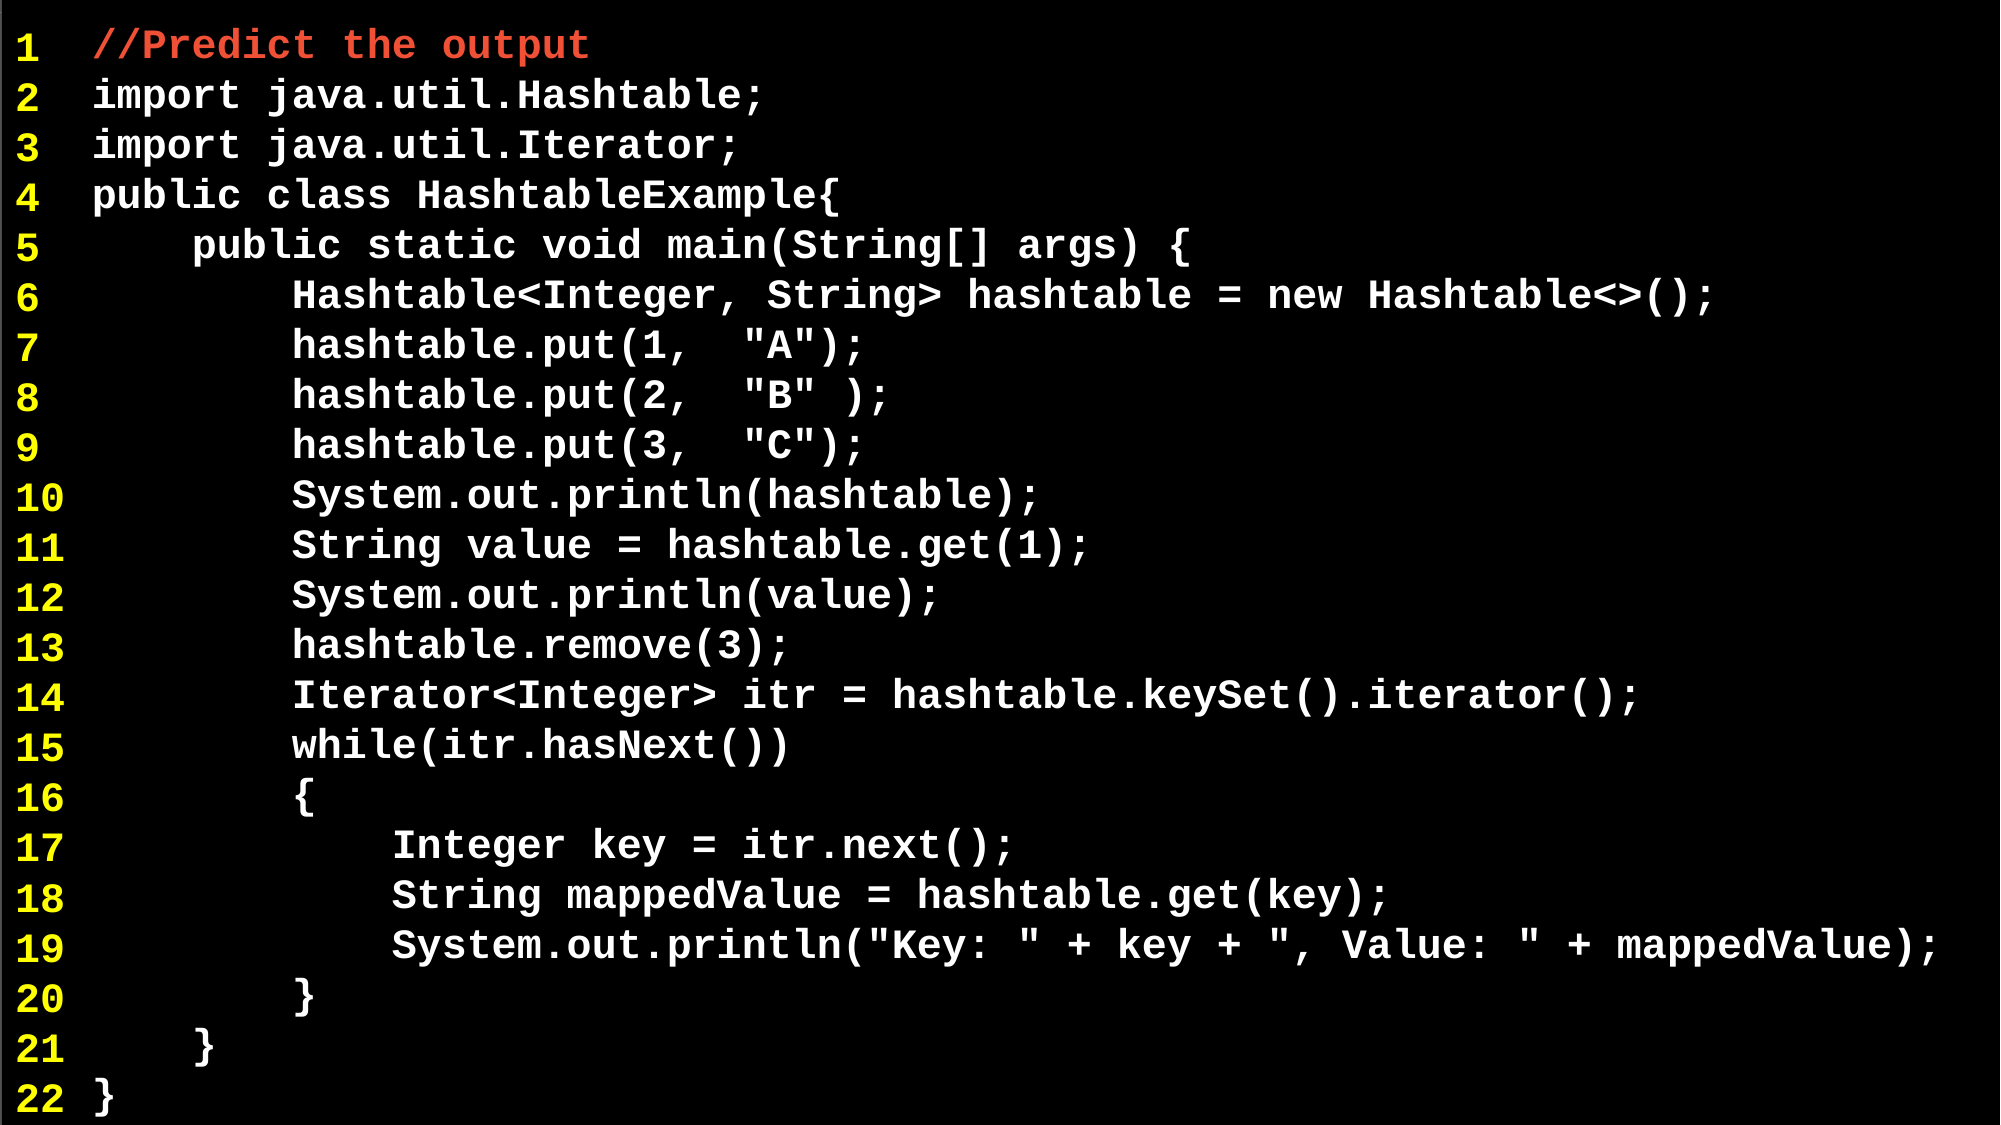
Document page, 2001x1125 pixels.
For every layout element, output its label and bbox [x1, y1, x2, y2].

text_box [1, 0, 2000, 1125]
text_box [0, 12, 88, 1125]
